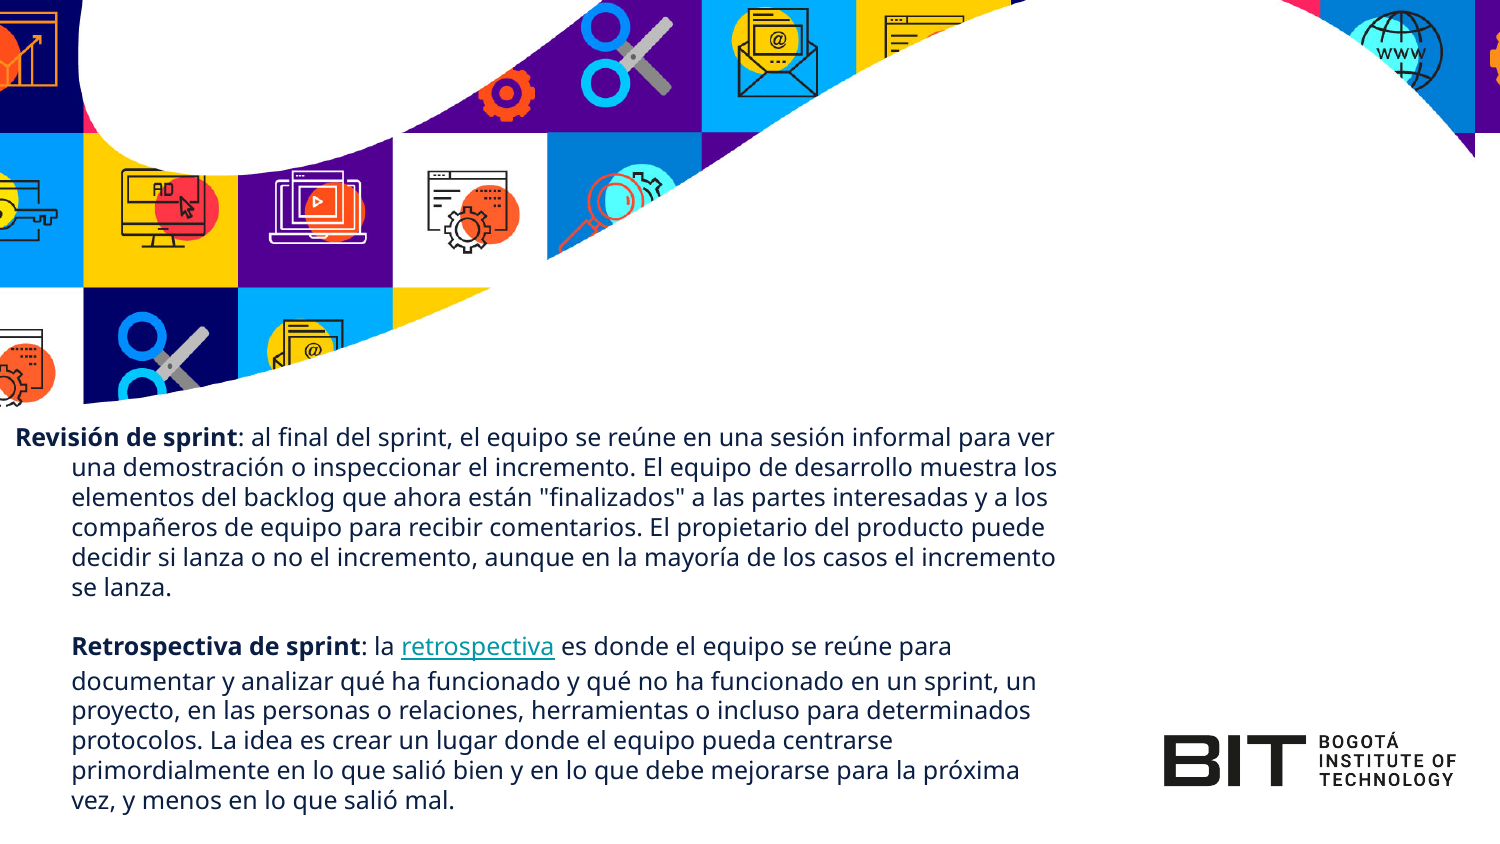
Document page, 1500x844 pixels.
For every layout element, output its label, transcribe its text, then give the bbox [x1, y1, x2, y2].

picture [732, 7, 802, 76]
subtitle Revisión de sprint: al final del sprint, el equipo se reúne en una sesión informal para ver una demostración o inspeccionar el incremento. El equipo de desarrollo muestra los elementos del backlog que ahora están "finalizados" a las partes interesadas y a los compañeros de equipo para recibir comentarios. El propietario del producto puede decidir si lanza o no el incremento, aunque en la mayoría de los casos el incremento se lanza. Retrospectiva de sprint: la retrospectiva es donde el equipo se reúne para documentar y analizar qué ha funcionado y qué no ha funcionado en un sprint, un proyecto, en las personas o relaciones, herramientas o incluso para determinados protocolos. La idea es crear un lugar donde el equipo pueda centrarse primordialmente en lo que salió bien y en lo que debe mejorarse para la próxima vez, y menos en lo que salió mal. [0, 406, 1078, 720]
picture [0, 0, 1500, 844]
